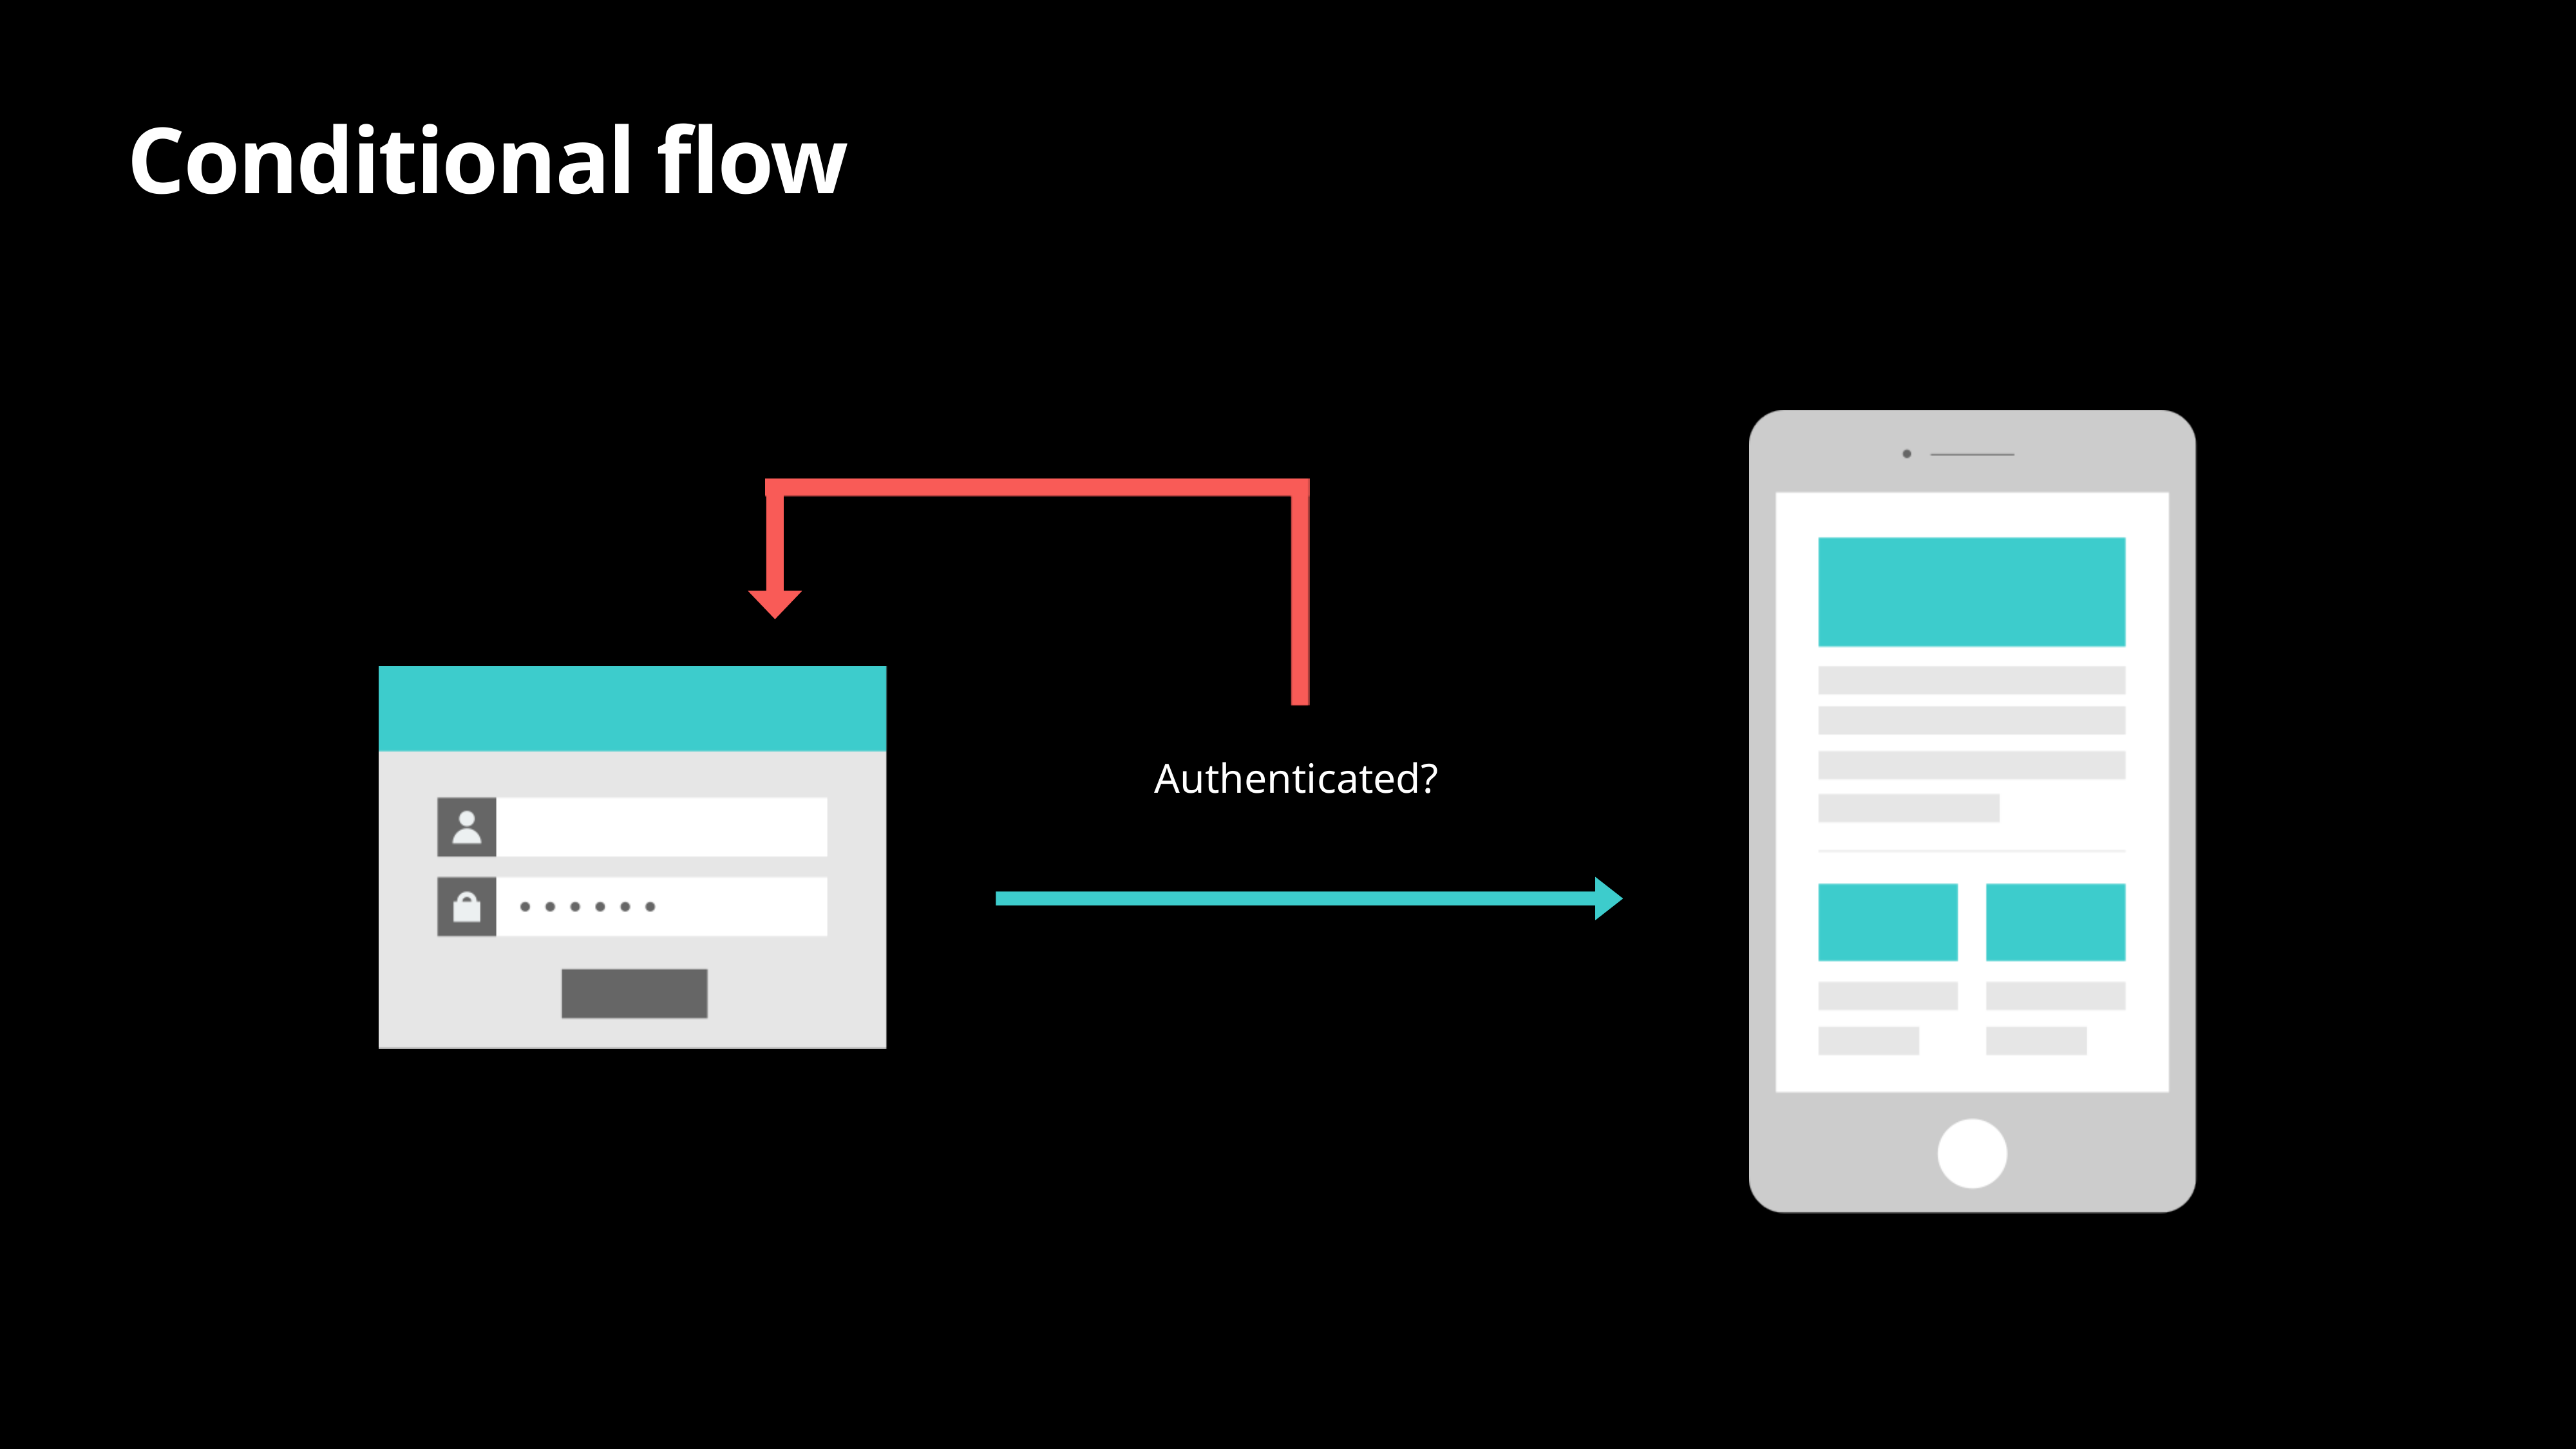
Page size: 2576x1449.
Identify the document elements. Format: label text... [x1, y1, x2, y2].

title Conditional flow [122, 0, 2458, 218]
text_box [996, 876, 1624, 920]
picture [1749, 410, 2197, 1215]
text_box [748, 591, 765, 609]
picture [379, 478, 1311, 1049]
text_box Authenticated? [1148, 746, 1446, 808]
